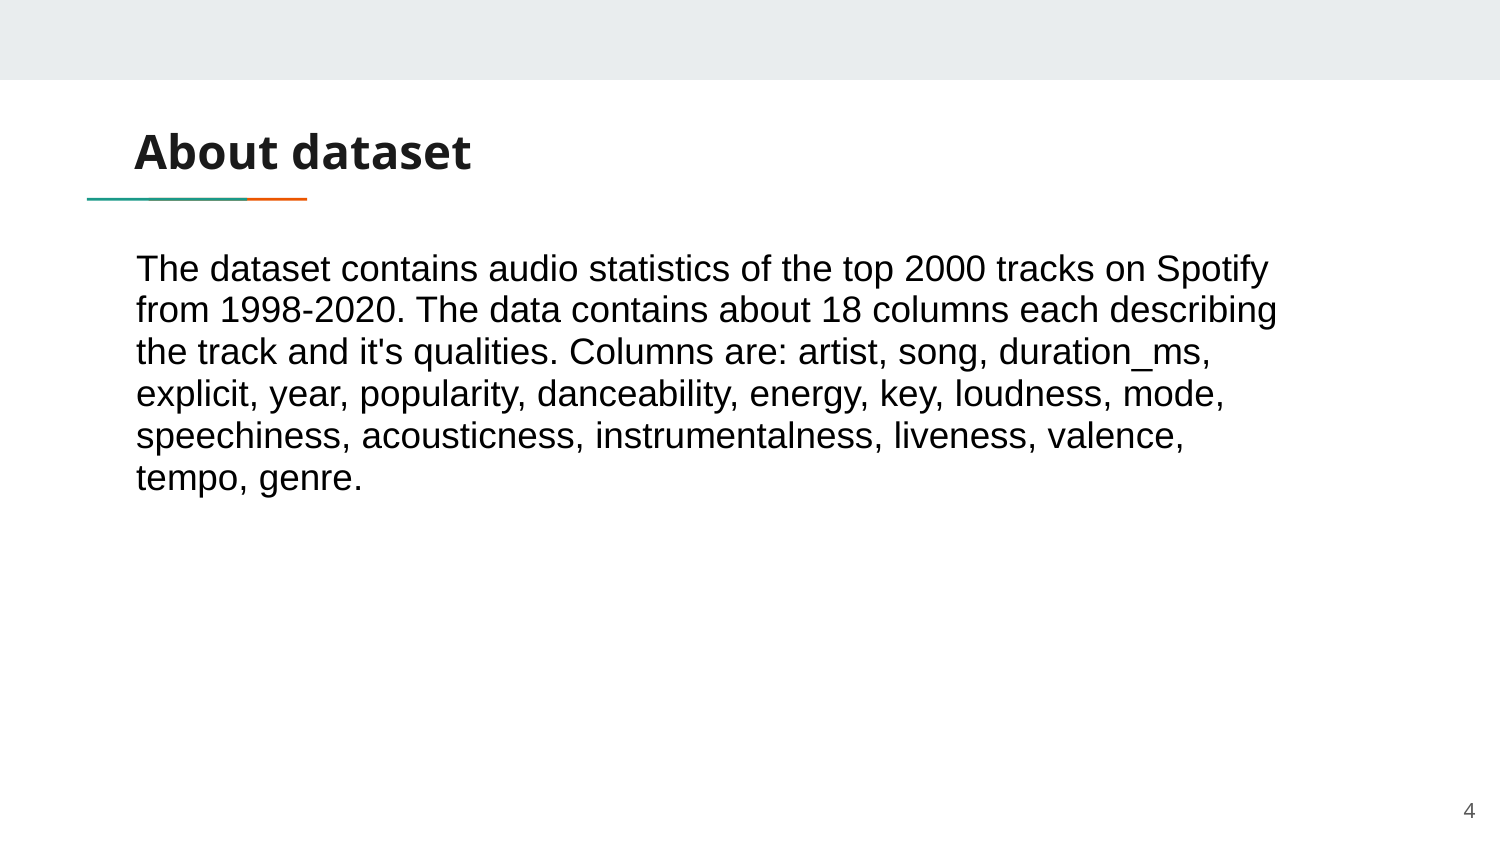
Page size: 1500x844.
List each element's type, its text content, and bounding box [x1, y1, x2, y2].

title About dataset [119, 106, 1381, 195]
list The dataset contains audio statistics of the top 2000 tracks on Spotify from 1998-2020. The data contains about 18 columns each describing the track and it's qualities. Columns are: artist, song, duration_ms, explicit, year, popularity, danceability, energy, key, loudness, mode, speechiness, acousticness, instrumentalness, liveness, valence, tempo, genre. [46, 232, 1308, 700]
slide_number ‹#› [1400, 779, 1491, 844]
